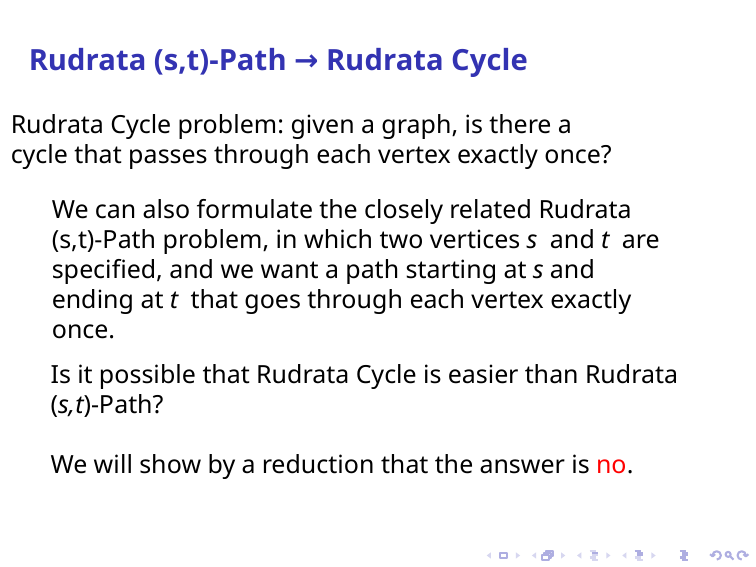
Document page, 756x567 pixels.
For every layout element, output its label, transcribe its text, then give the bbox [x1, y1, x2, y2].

text_box Is it possible that Rudrata Cycle is easier than Rudrata (s,t)-Path? We will show by a reduction that the answer is no. [50, 358, 687, 486]
text_box [558, 550, 568, 561]
text_box [712, 550, 722, 561]
text_box [604, 550, 613, 561]
text_box [529, 550, 539, 561]
text_box [484, 550, 494, 561]
text_box [620, 550, 629, 561]
text_box [498, 551, 509, 560]
text_box [649, 550, 658, 561]
text_box Rudrata (s,t)-Path → Rudrata Cycle [28, 41, 528, 84]
text_box [574, 550, 584, 561]
text_box [513, 550, 523, 561]
text_box [540, 552, 551, 562]
text_box [736, 550, 747, 561]
text_box Rudrata Cycle problem: given a graph, is there a cycle that passes through each vertex exactly once? [10, 108, 612, 176]
text_box We can also formulate the closely related Rudrata (s,t)-Path problem, in which two vertices s and t are speciﬁed, and we want a path starting at s and ending at t that goes through each vertex exactly once. [51, 193, 666, 351]
text_box [545, 550, 553, 557]
text_box [0, 0, 752, 567]
text_box [723, 549, 733, 559]
